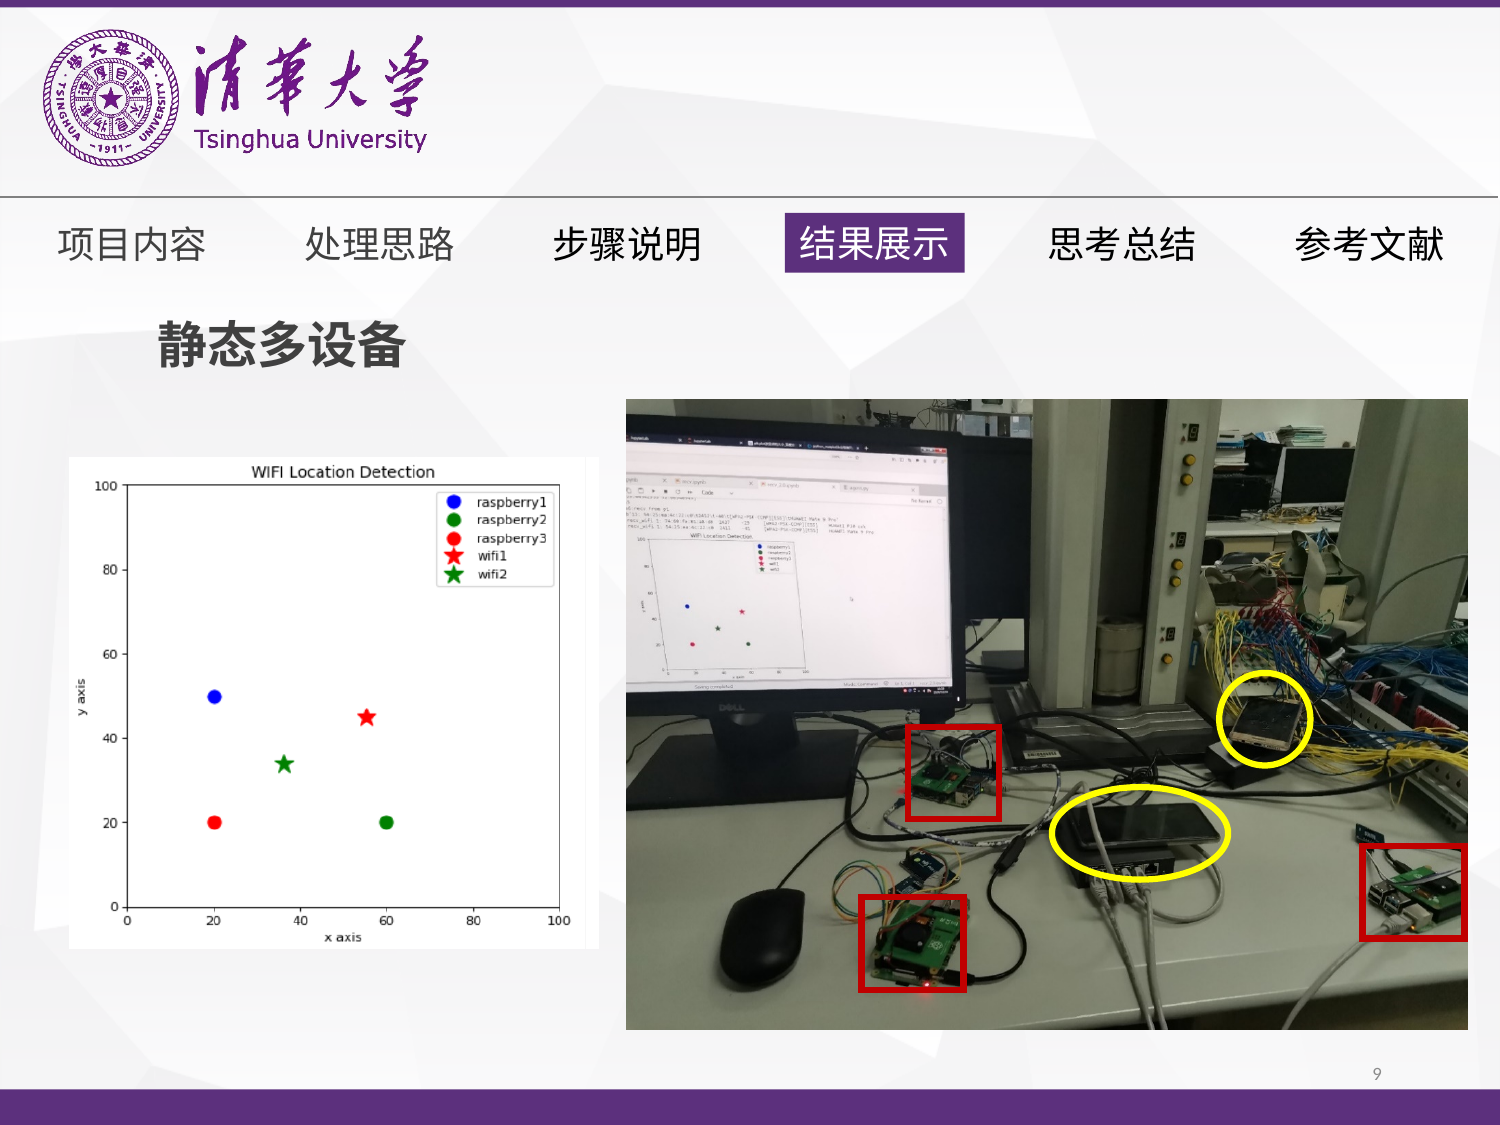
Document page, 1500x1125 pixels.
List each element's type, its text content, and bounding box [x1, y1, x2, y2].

text_box 结果展示 [784, 212, 965, 273]
text_box 步骤说明 [537, 213, 718, 274]
text_box 思考总结 [1032, 213, 1212, 274]
text_box 静态多设备 [142, 306, 799, 382]
text_box 参考文献 [1279, 213, 1460, 274]
text_box 处理思路 [290, 213, 470, 274]
picture [0, 0, 1500, 1088]
text_box [0, 1088, 1500, 1125]
text_box 项目内容 [42, 213, 223, 274]
slide_number 9 [1059, 1042, 1397, 1103]
text_box [471, 0, 1500, 8]
